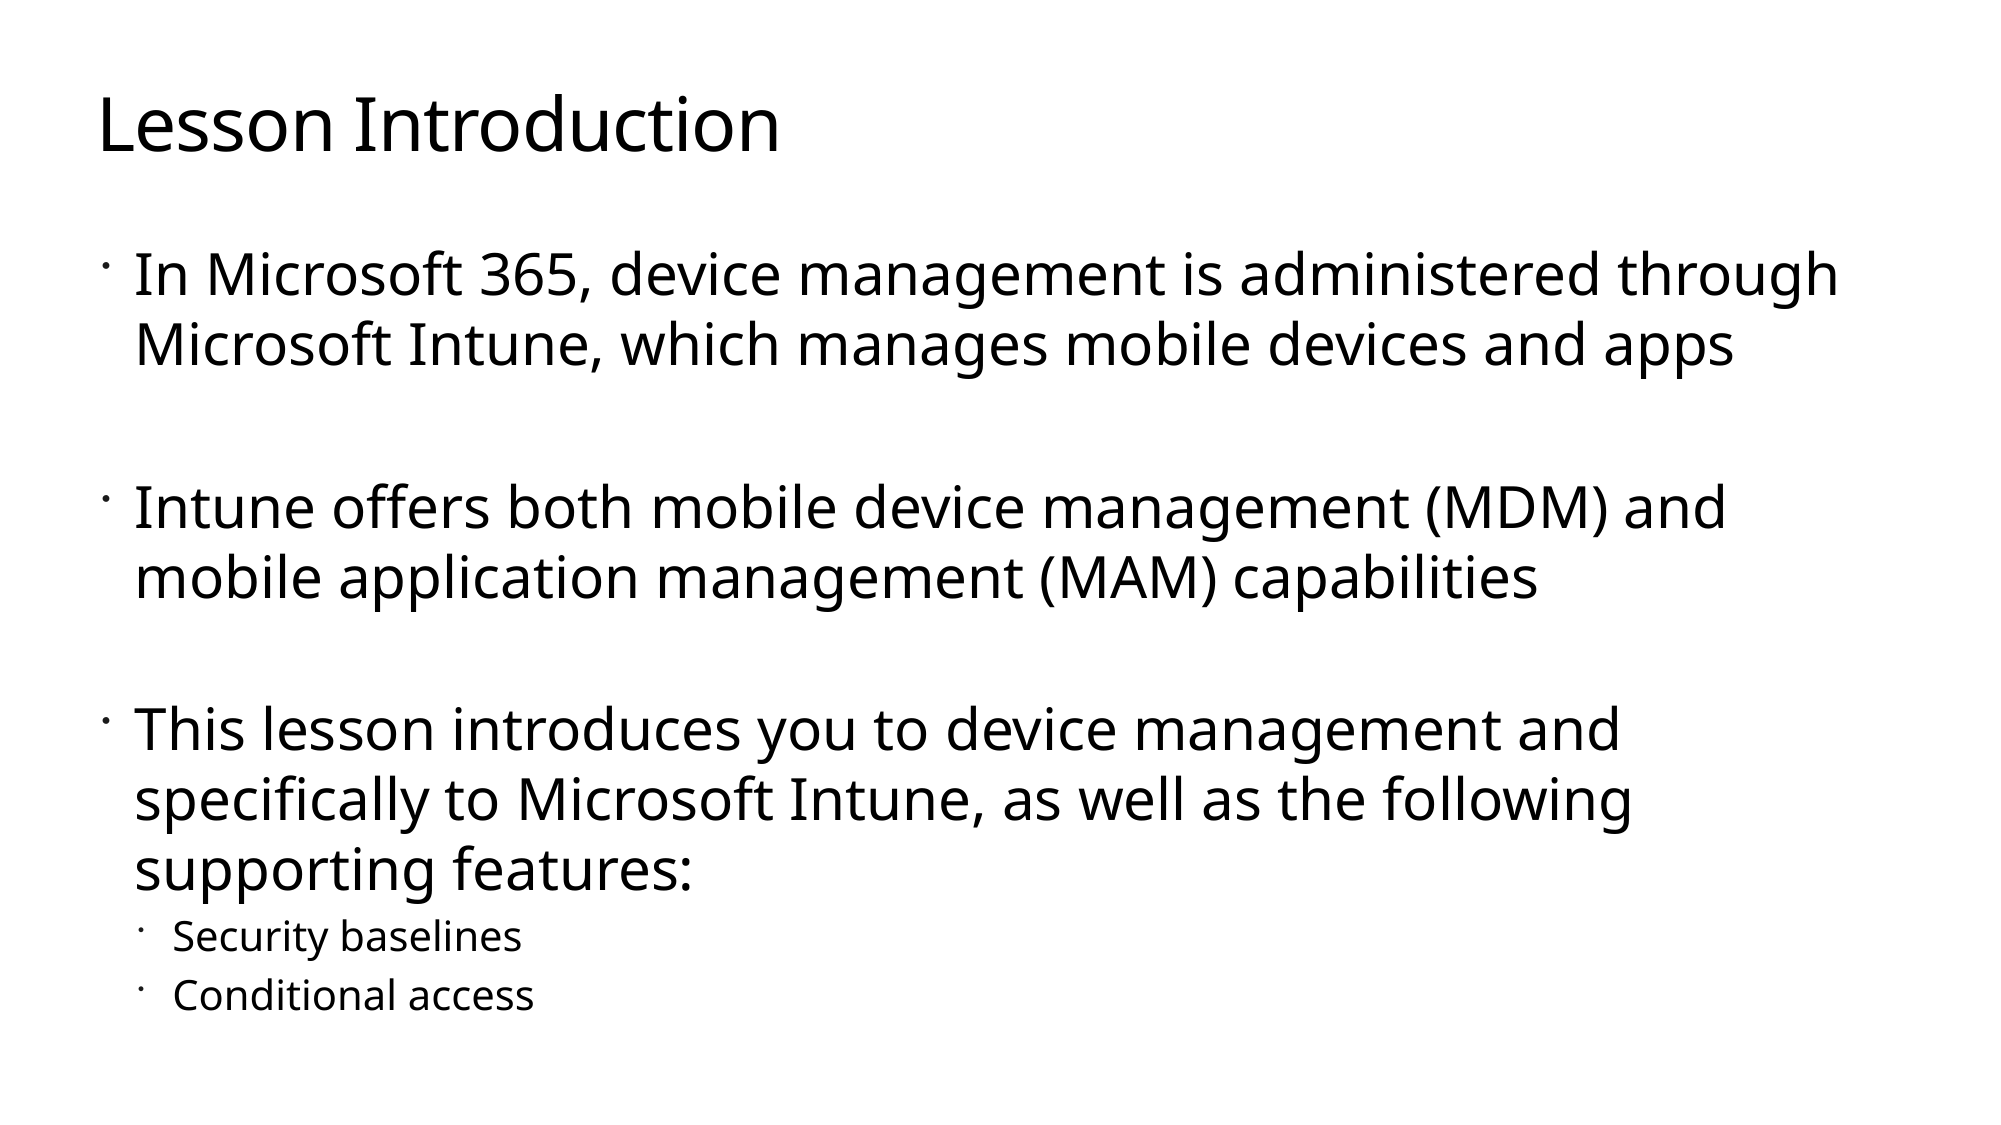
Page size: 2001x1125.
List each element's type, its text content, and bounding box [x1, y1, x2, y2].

list In Microsoft 365, device management is administered through Microsoft Intune, which manages mobile devices and apps Intune offers both mobile device management (MDM) and mobile application management (MAM) capabilities This lesson introduces you to device management and specifically to Microsoft Intune, as well as the following supporting features: Security baselines Conditional access [97, 236, 1905, 1051]
title Lesson Introduction [96, 76, 1904, 168]
